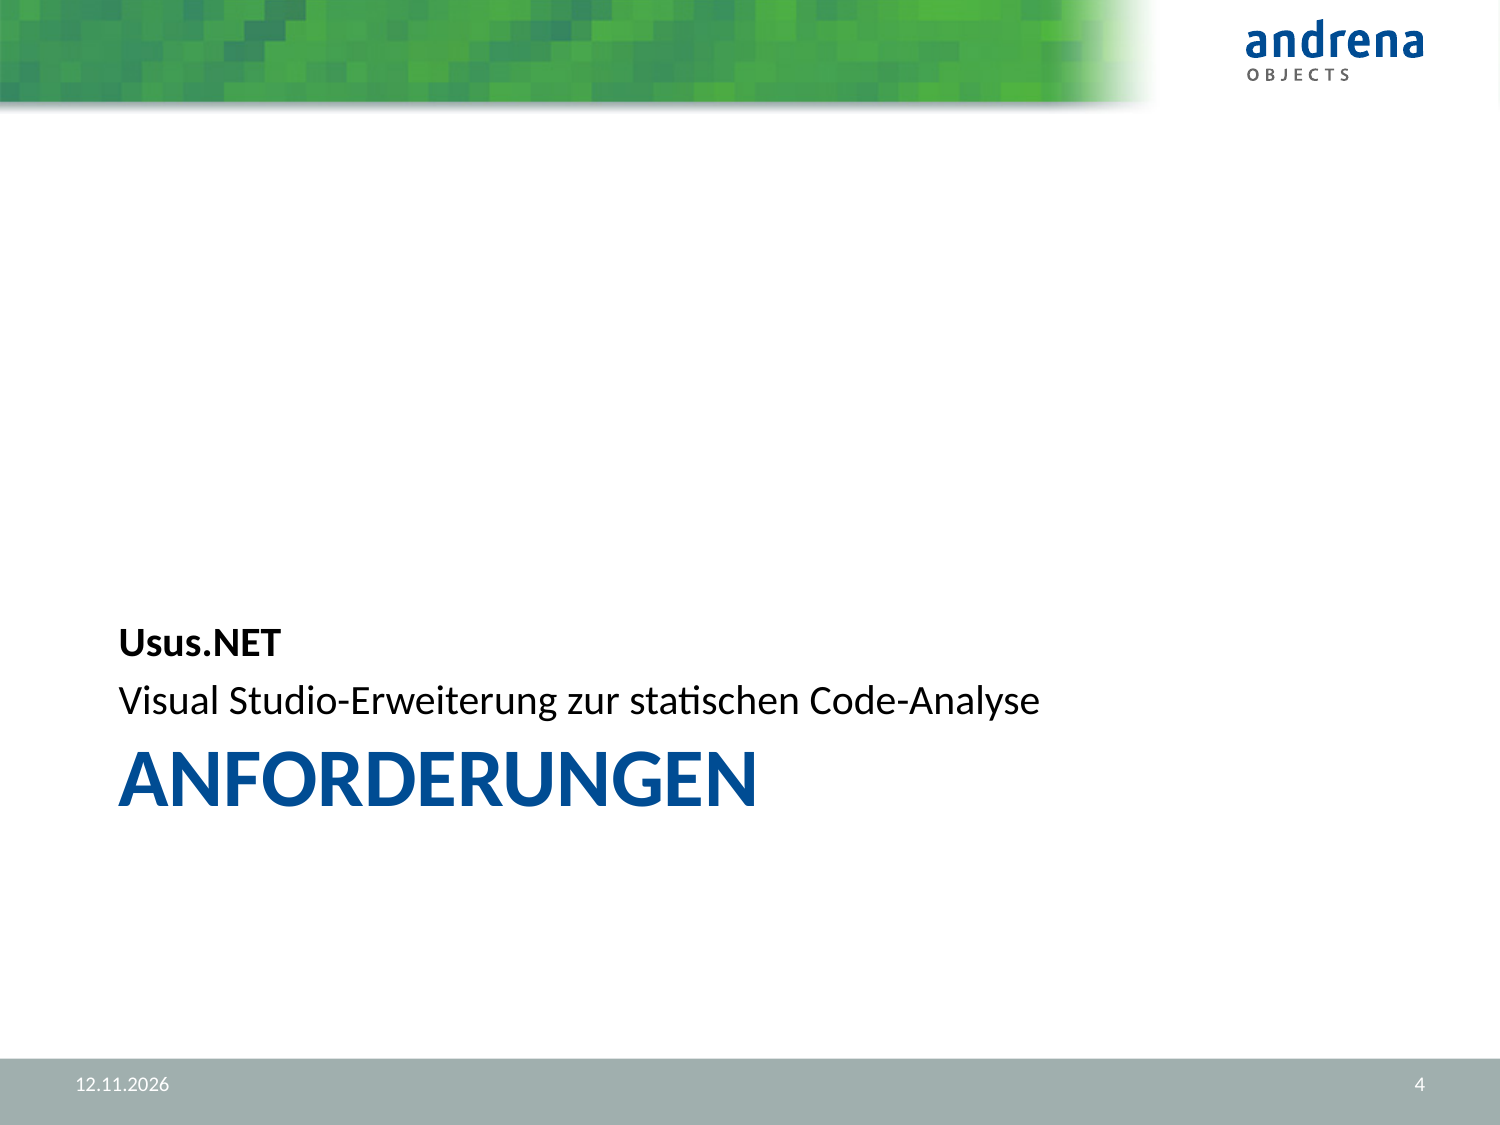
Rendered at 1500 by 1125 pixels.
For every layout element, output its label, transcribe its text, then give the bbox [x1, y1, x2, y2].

slide_number 4 [1074, 1070, 1426, 1107]
title Anforderungen [118, 724, 1394, 947]
list Usus.NET Visual Studio-Erweiterung zur statischen Code-Analyse [118, 476, 1394, 724]
picture [0, 0, 1500, 114]
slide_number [74, 1070, 426, 1107]
